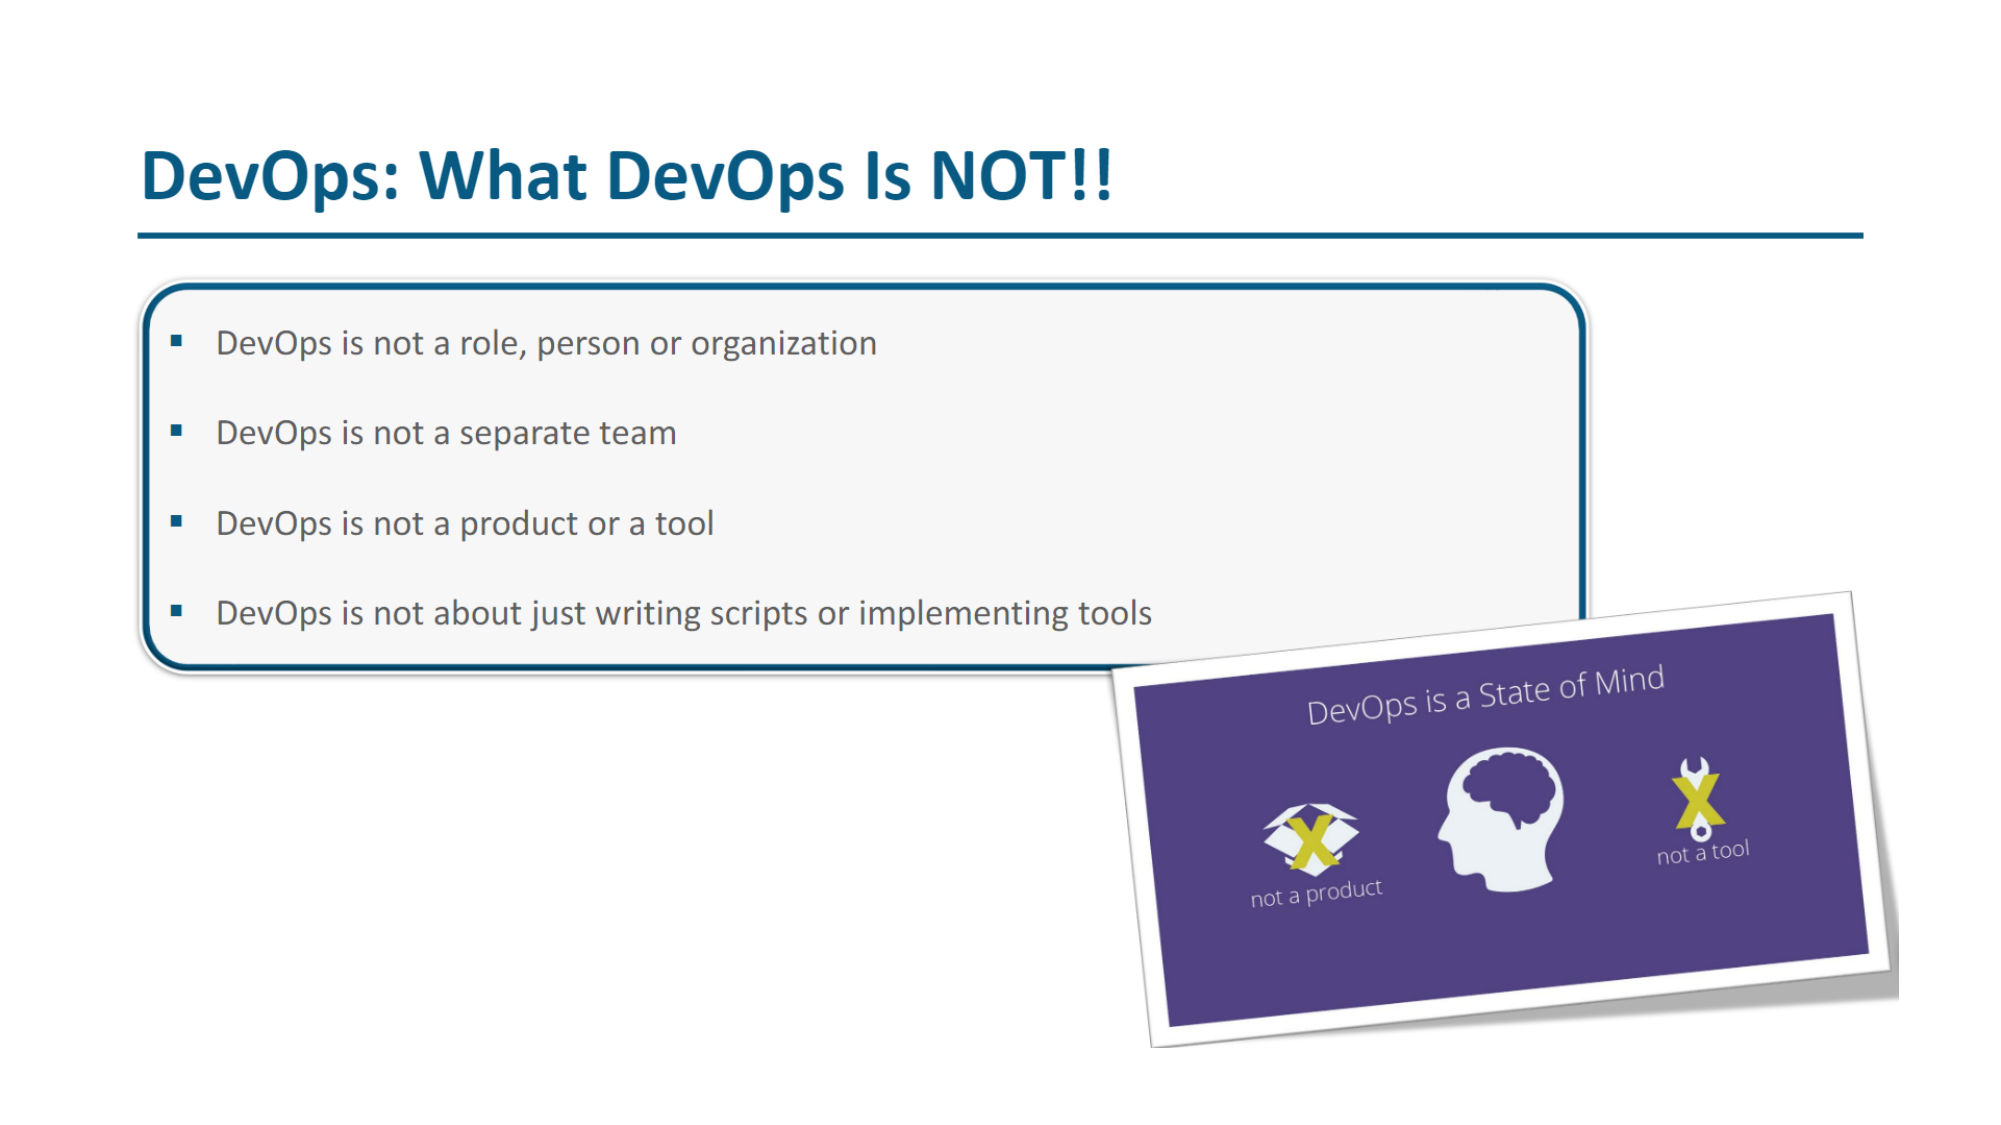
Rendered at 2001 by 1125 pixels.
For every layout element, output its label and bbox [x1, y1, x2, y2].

picture [77, 85, 1899, 1048]
